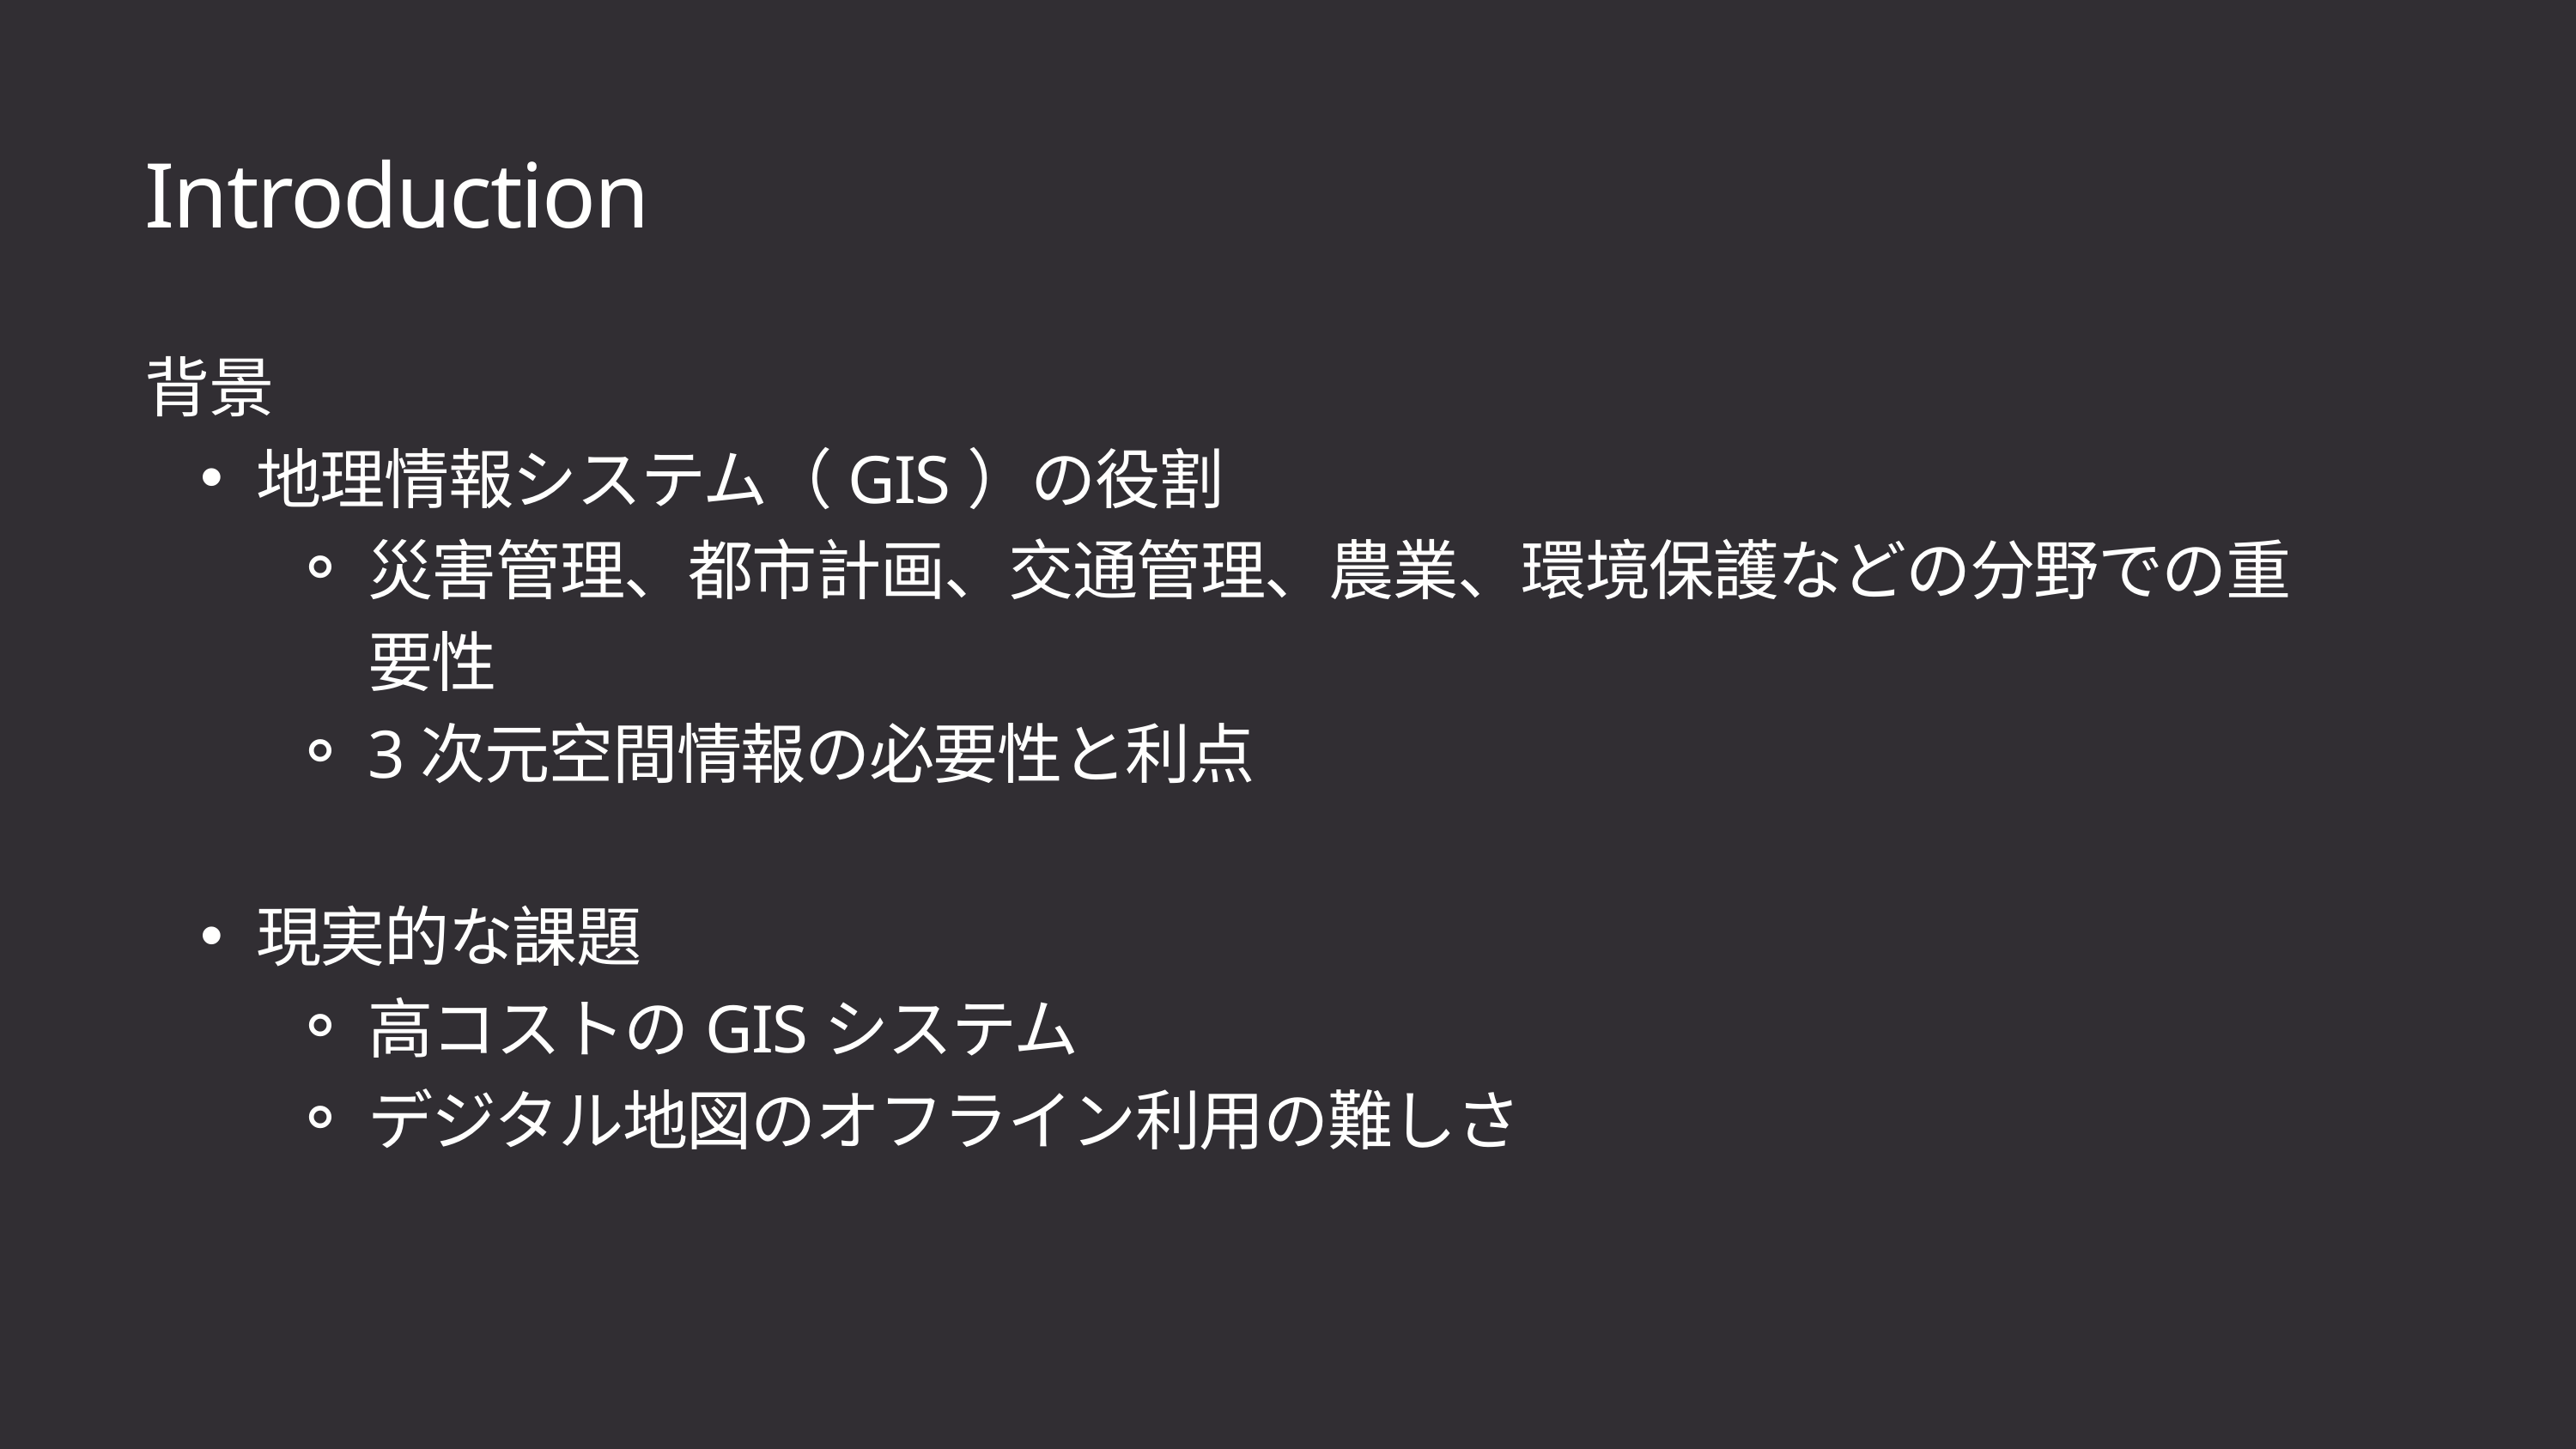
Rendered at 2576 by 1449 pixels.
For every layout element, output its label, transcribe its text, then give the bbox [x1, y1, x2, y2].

text_box Introduction [144, 161, 1289, 246]
text_box 背景 地理情報システム（GIS）の役割 災害管理、都市計画、交通管理、農業、環境保護などの分野での重要性 3次元空間情報の必要性と利点 現実的な課題 高コストのGISシステム デジタル地図のオフライン利用の難しさ [144, 332, 2335, 1342]
